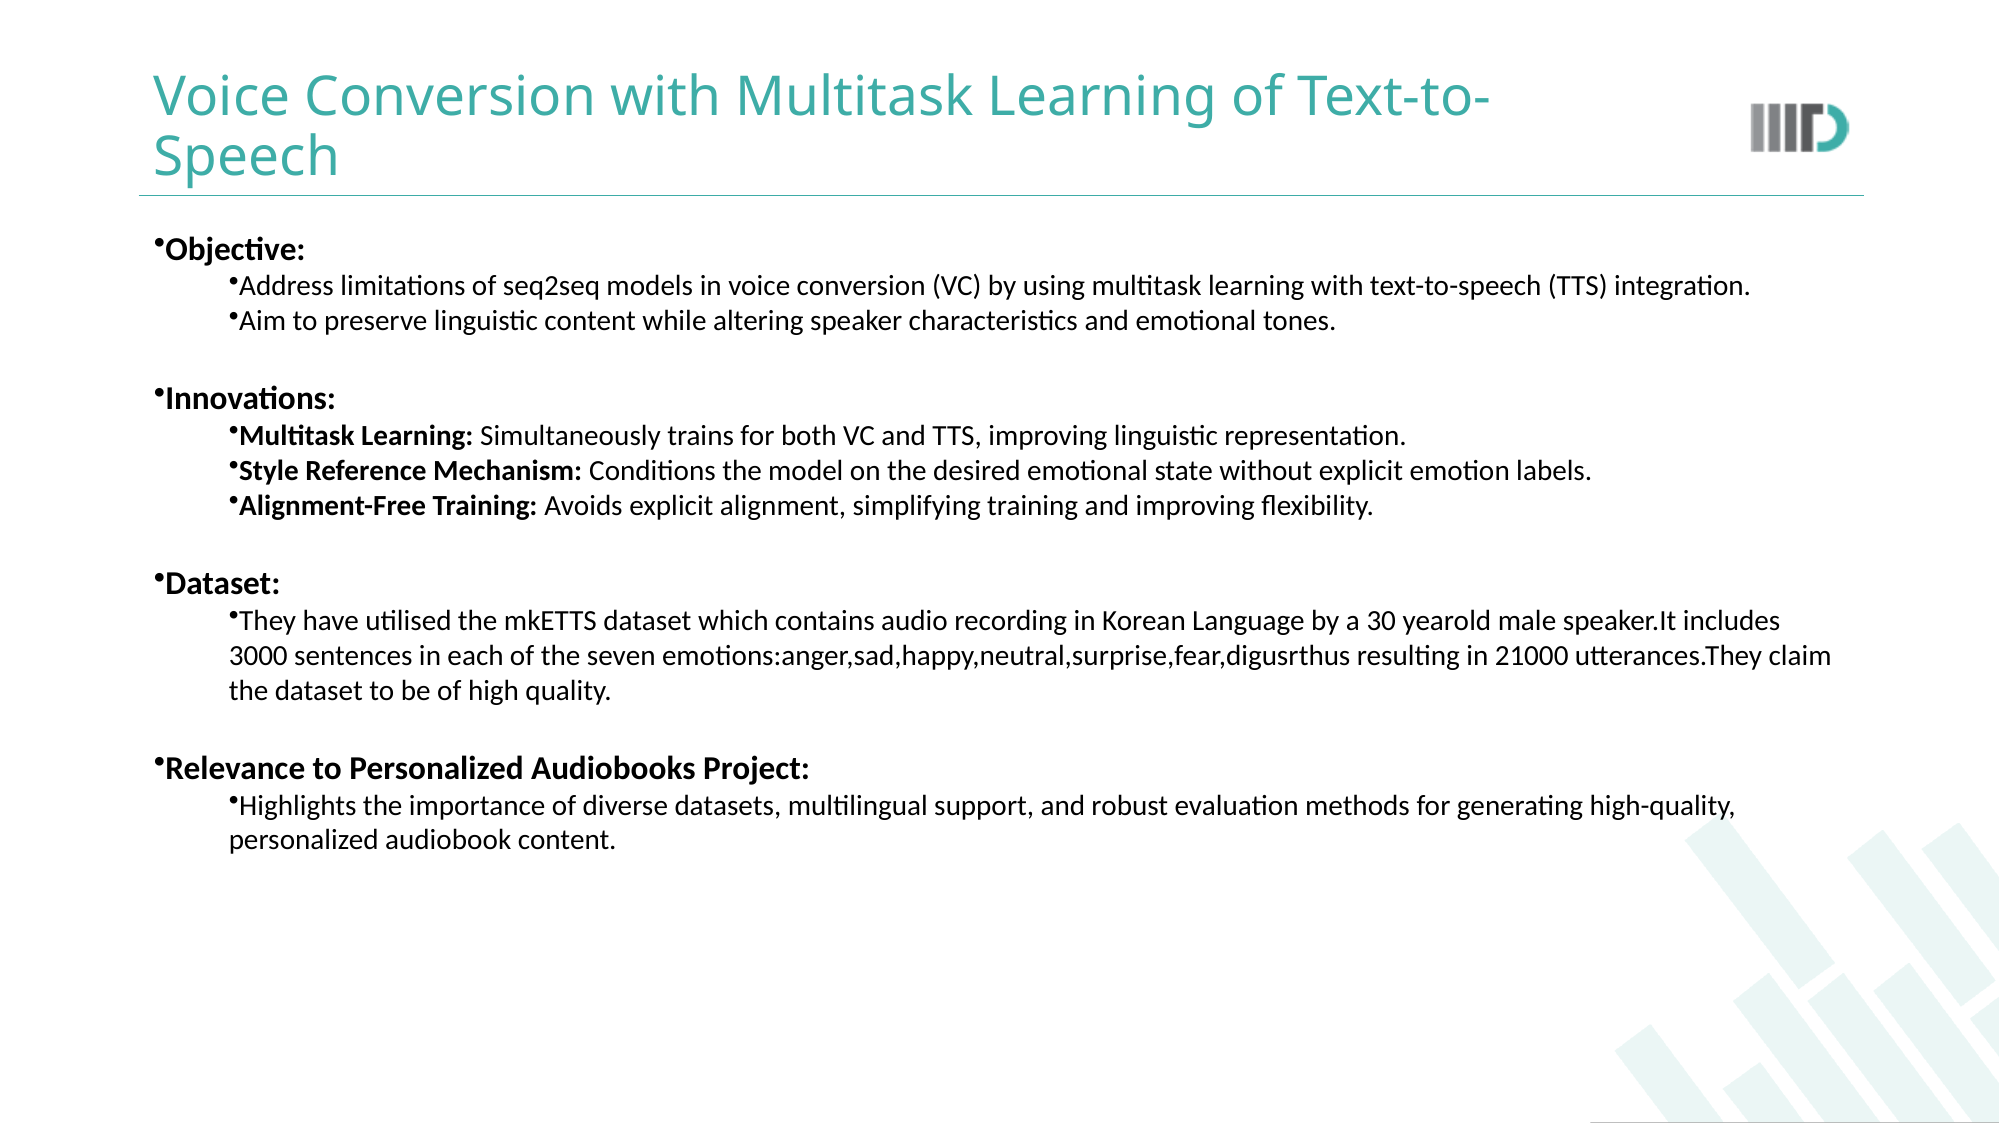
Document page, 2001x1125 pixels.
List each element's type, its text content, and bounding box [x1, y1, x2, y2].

picture [1732, 91, 1864, 165]
title Voice Conversion with Multitask Learning of Text-to-Speech [138, 60, 1689, 196]
picture [1590, 785, 2000, 1125]
list Objective: Address limitations of seq2seq models in voice conversion (VC) by using multitask learning with text-to-speech (TTS) integration. Aim to preserve linguistic content while altering speaker characteristics and emotional tones. Innovations: Multitask Learning: Simultaneously trains for both VC and TTS, improving linguistic representation. Style Reference Mechanism: Conditions the model on the desired emotional state without explicit emotion labels. Alignment-Free Training: Avoids explicit alignment, simplifying training and improving flexibility. Dataset: They have utilised the mkETTS dataset which contains audio recording in Korean Language by a 30 yearold male speaker.It includes 3000 sentences in each of the seven emotions:anger,sad,happy,neutral,surprise,fear,digusrthus resulting in 21000 utterances.They claim the dataset to be of high quality. Relevance to Personalized Audiobooks Project: Highlights the importance of diverse datasets, multilingual support, and robust evaluation methods for generating high-quality, personalized audiobook content. [138, 214, 1862, 868]
